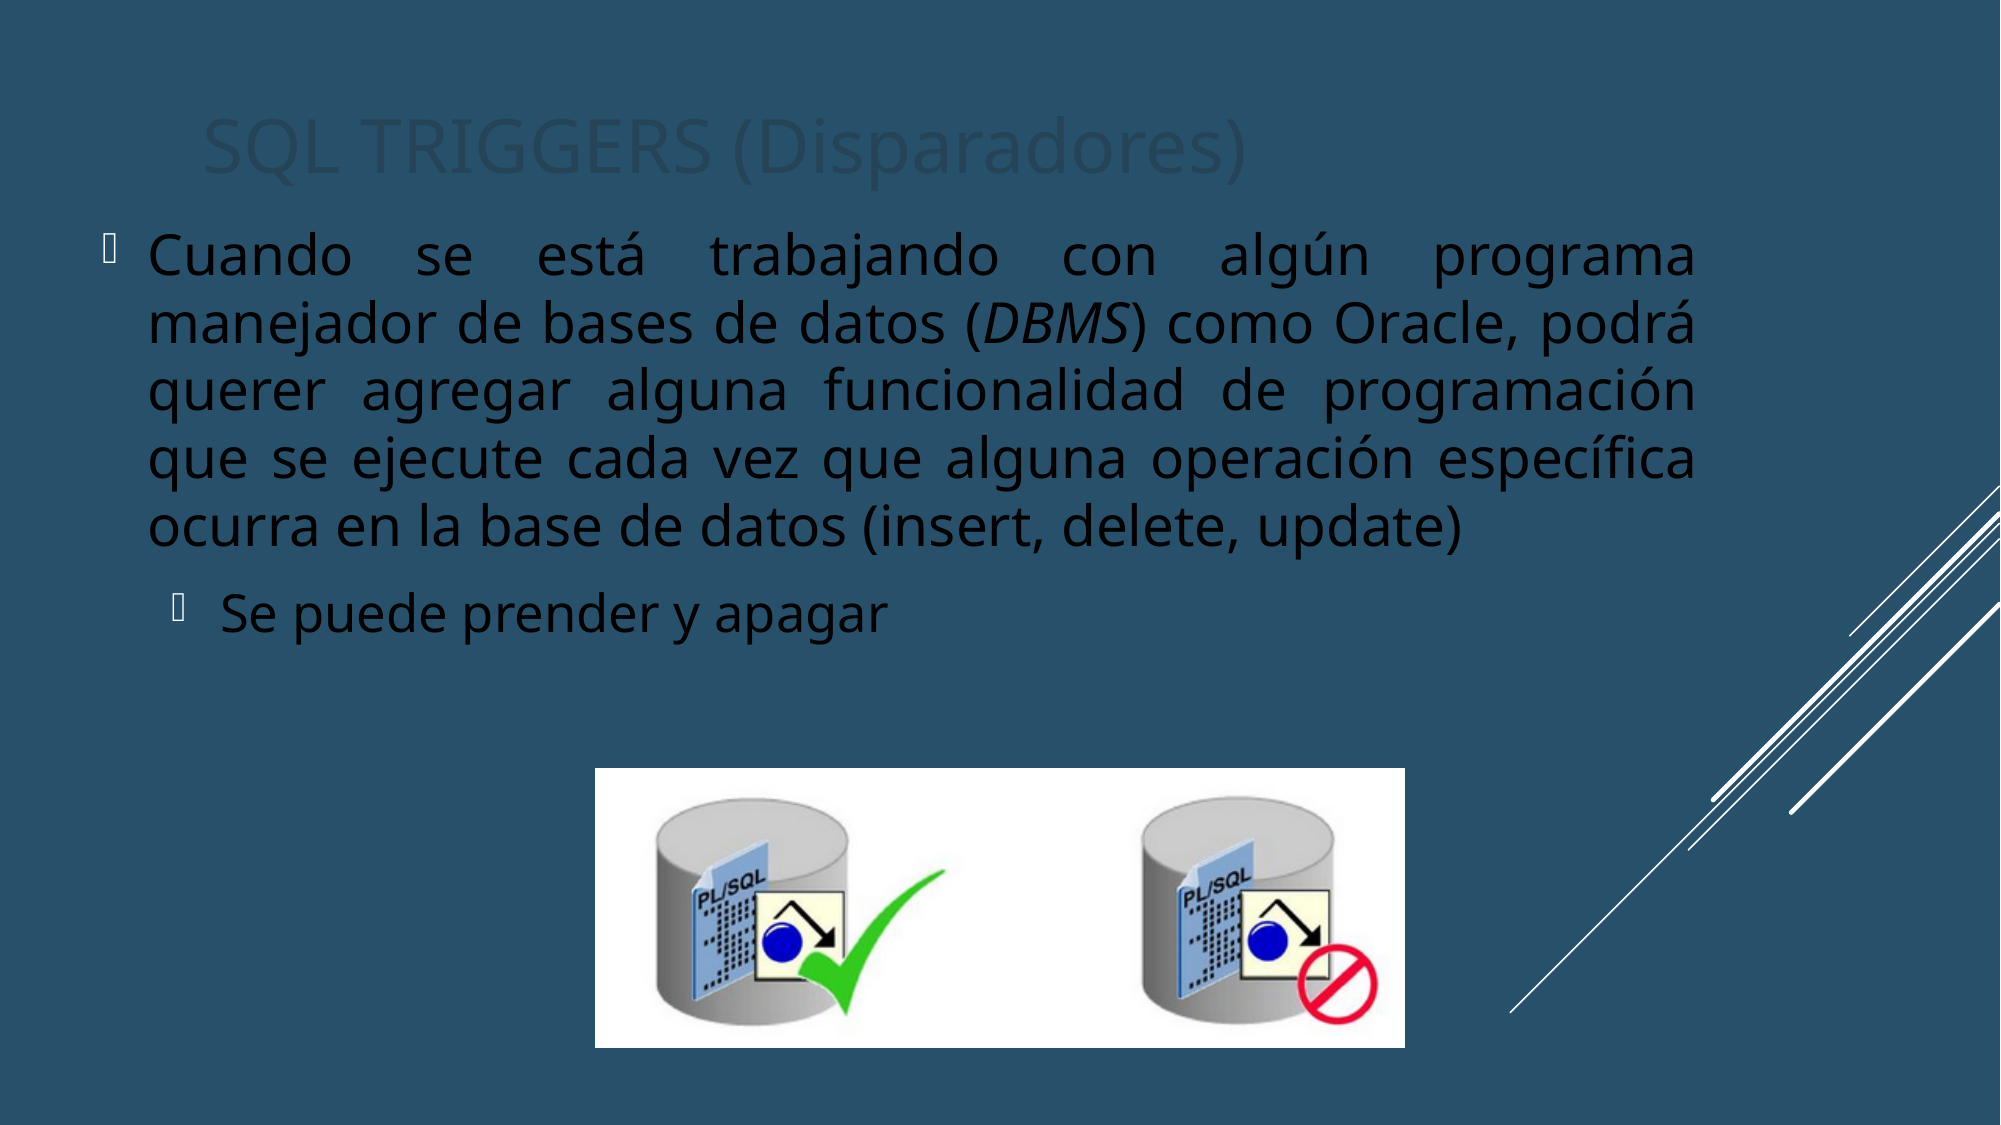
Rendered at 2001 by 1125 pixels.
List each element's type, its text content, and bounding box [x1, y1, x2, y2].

title SqL TRIGGERS (Disparadores) [187, 22, 1813, 265]
picture [594, 768, 1405, 1049]
list Cuando se está trabajando con algún programa manejador de bases de datos (DBMS) como Oracle, podrá querer agregar alguna funcionalidad de programación que se ejecute cada vez que alguna operación específica ocurra en la base de datos (insert, delete, update) Se puede prender y apagar [87, 183, 1713, 679]
